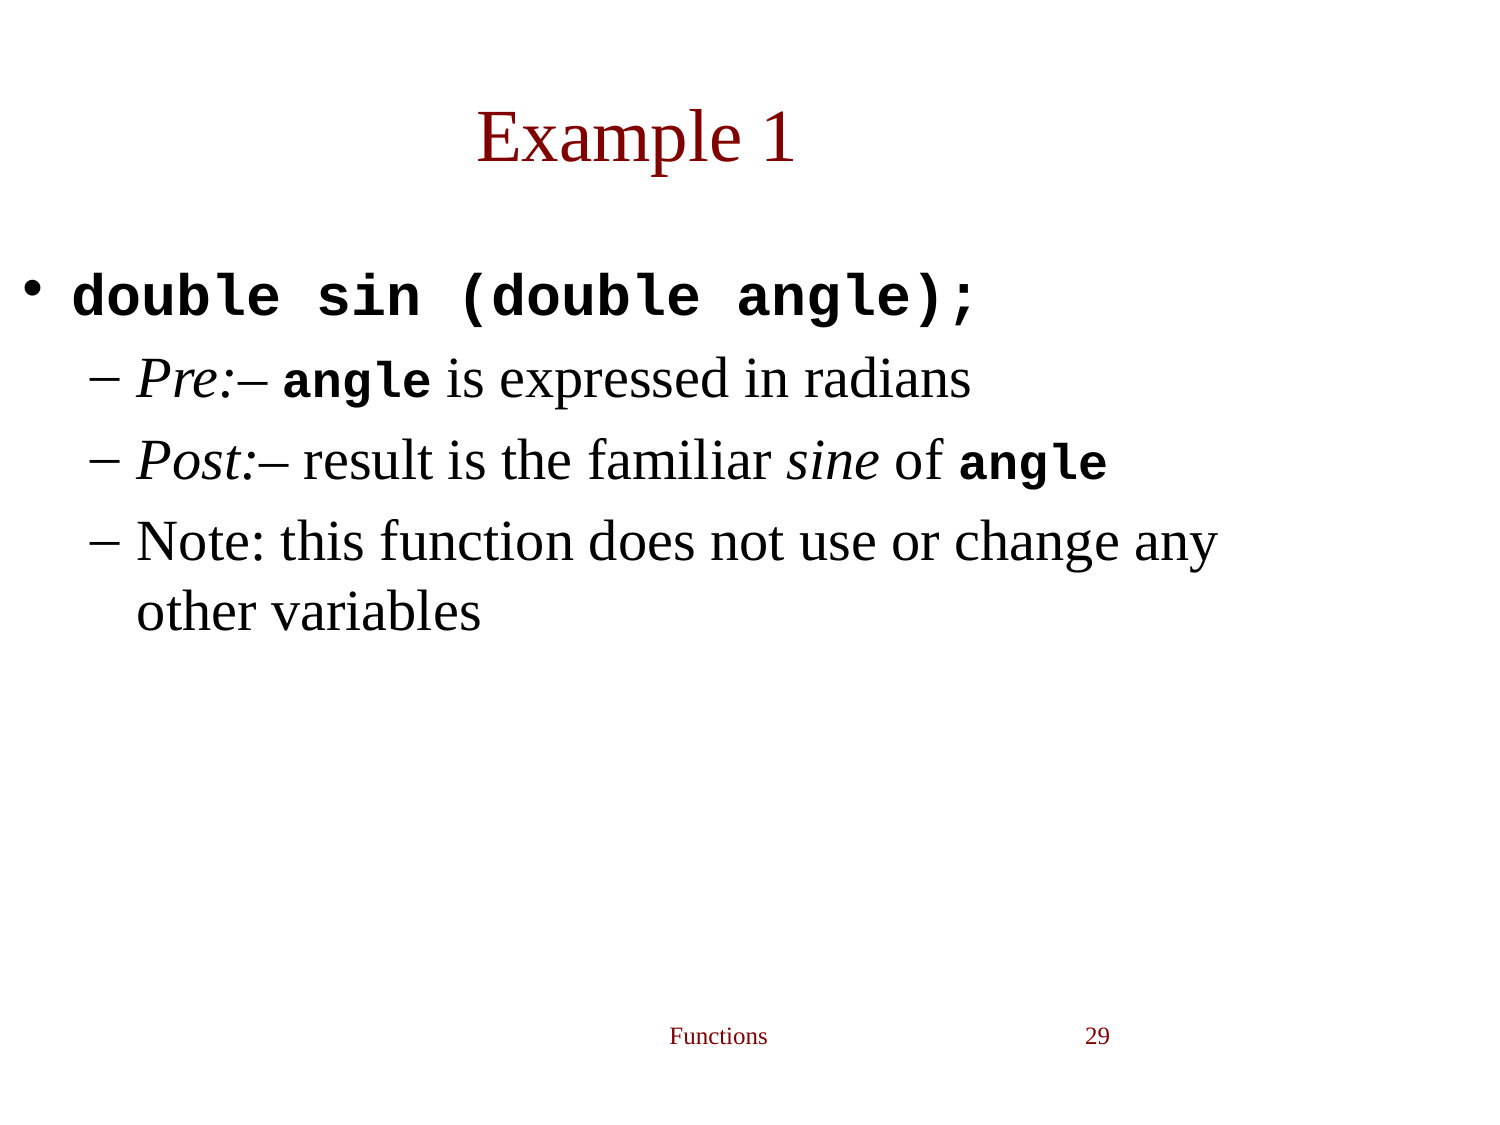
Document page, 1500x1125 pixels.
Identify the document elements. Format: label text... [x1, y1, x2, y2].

title Example 1 [0, 50, 1275, 213]
list double sin (double angle); Pre:– angle is expressed in radians Post:– result is the familiar sine of angle Note: this function does not use or change any other variables [0, 249, 1275, 1013]
text_box Functions [574, 1013, 863, 1088]
text_box ‹#› [999, 1013, 1125, 1076]
